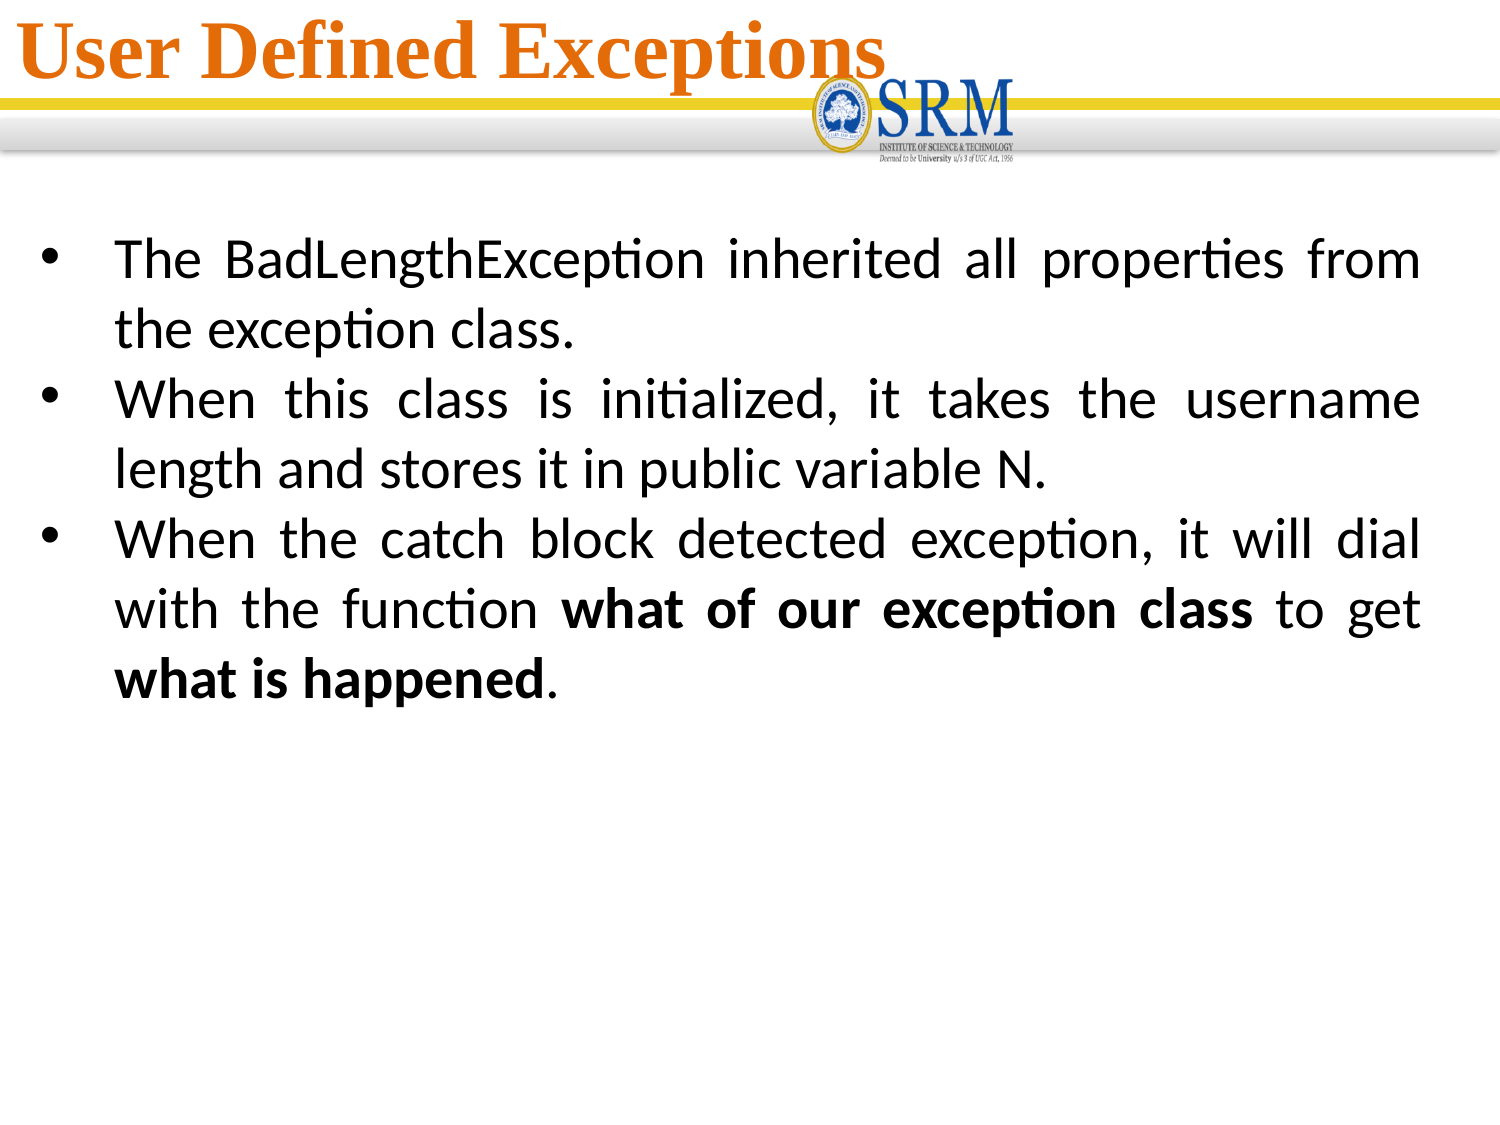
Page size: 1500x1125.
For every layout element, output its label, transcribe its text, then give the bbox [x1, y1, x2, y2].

text_box User Defined Exceptions [0, 0, 1350, 138]
picture [812, 138, 1013, 163]
text_box The BadLengthException inherited all properties from the exception class. When this class is initialized, it takes the username length and stores it in public variable N. When the catch block detected exception, it will dial with the function what of our exception class to get what is happened. [24, 212, 1438, 723]
